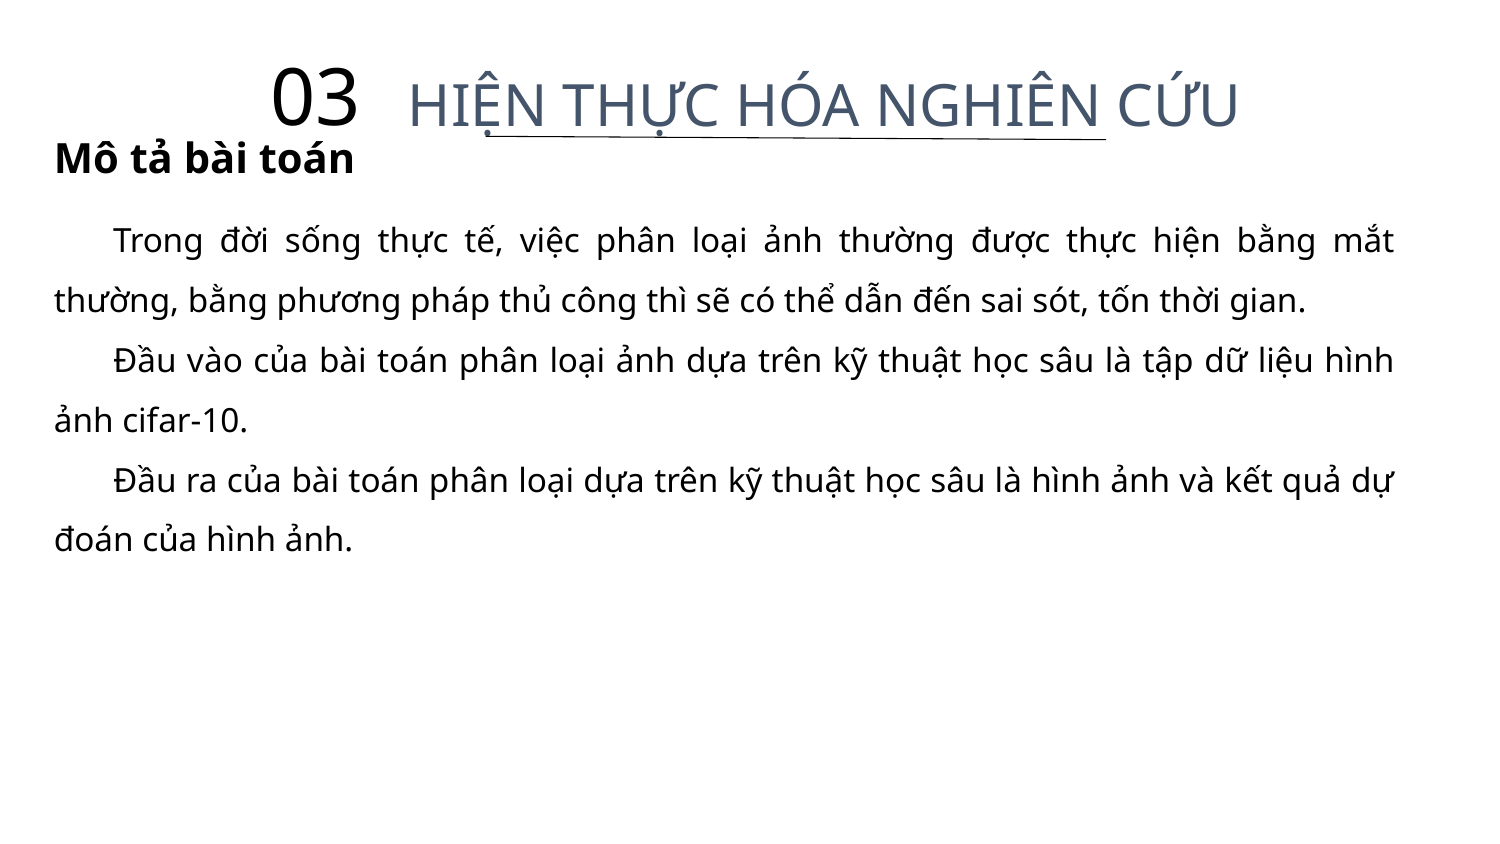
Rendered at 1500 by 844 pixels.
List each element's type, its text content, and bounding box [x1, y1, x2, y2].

text_box Mô tả bài toán [39, 124, 635, 189]
text_box HIỆN THỰC HÓA NGHIÊN CỨU [401, 68, 1257, 127]
title 03 [229, 44, 401, 124]
text_box Trong đời sống thực tế, việc phân loại ảnh thường được thực hiện bằng mắt thường, bằng phương pháp thủ công thì sẽ có thể dẫn đến sai sót, tốn thời gian. Đầu vào của bài toán phân loại ảnh dựa trên kỹ thuật học sâu là tập dữ liệu hình ảnh cifar-10. Đầu ra của bài toán phân loại dựa trên kỹ thuật học sâu là hình ảnh và kết quả dự đoán của hình ảnh. [39, 191, 1412, 566]
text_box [485, 136, 1107, 140]
